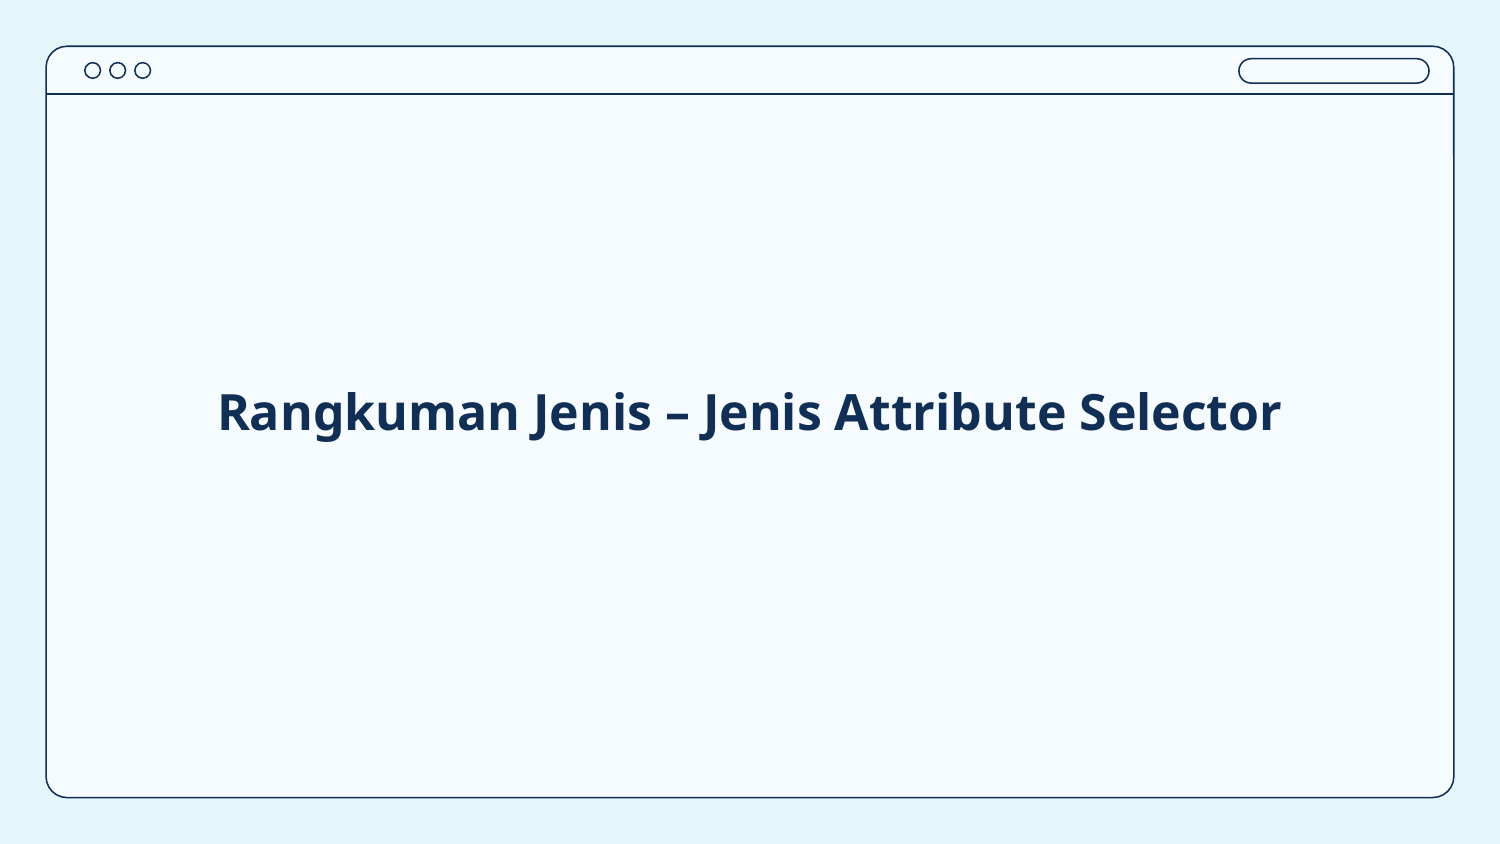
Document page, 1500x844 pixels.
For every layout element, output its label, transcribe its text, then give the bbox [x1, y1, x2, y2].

title Rangkuman Jenis – Jenis Attribute Selector [118, 365, 1382, 460]
